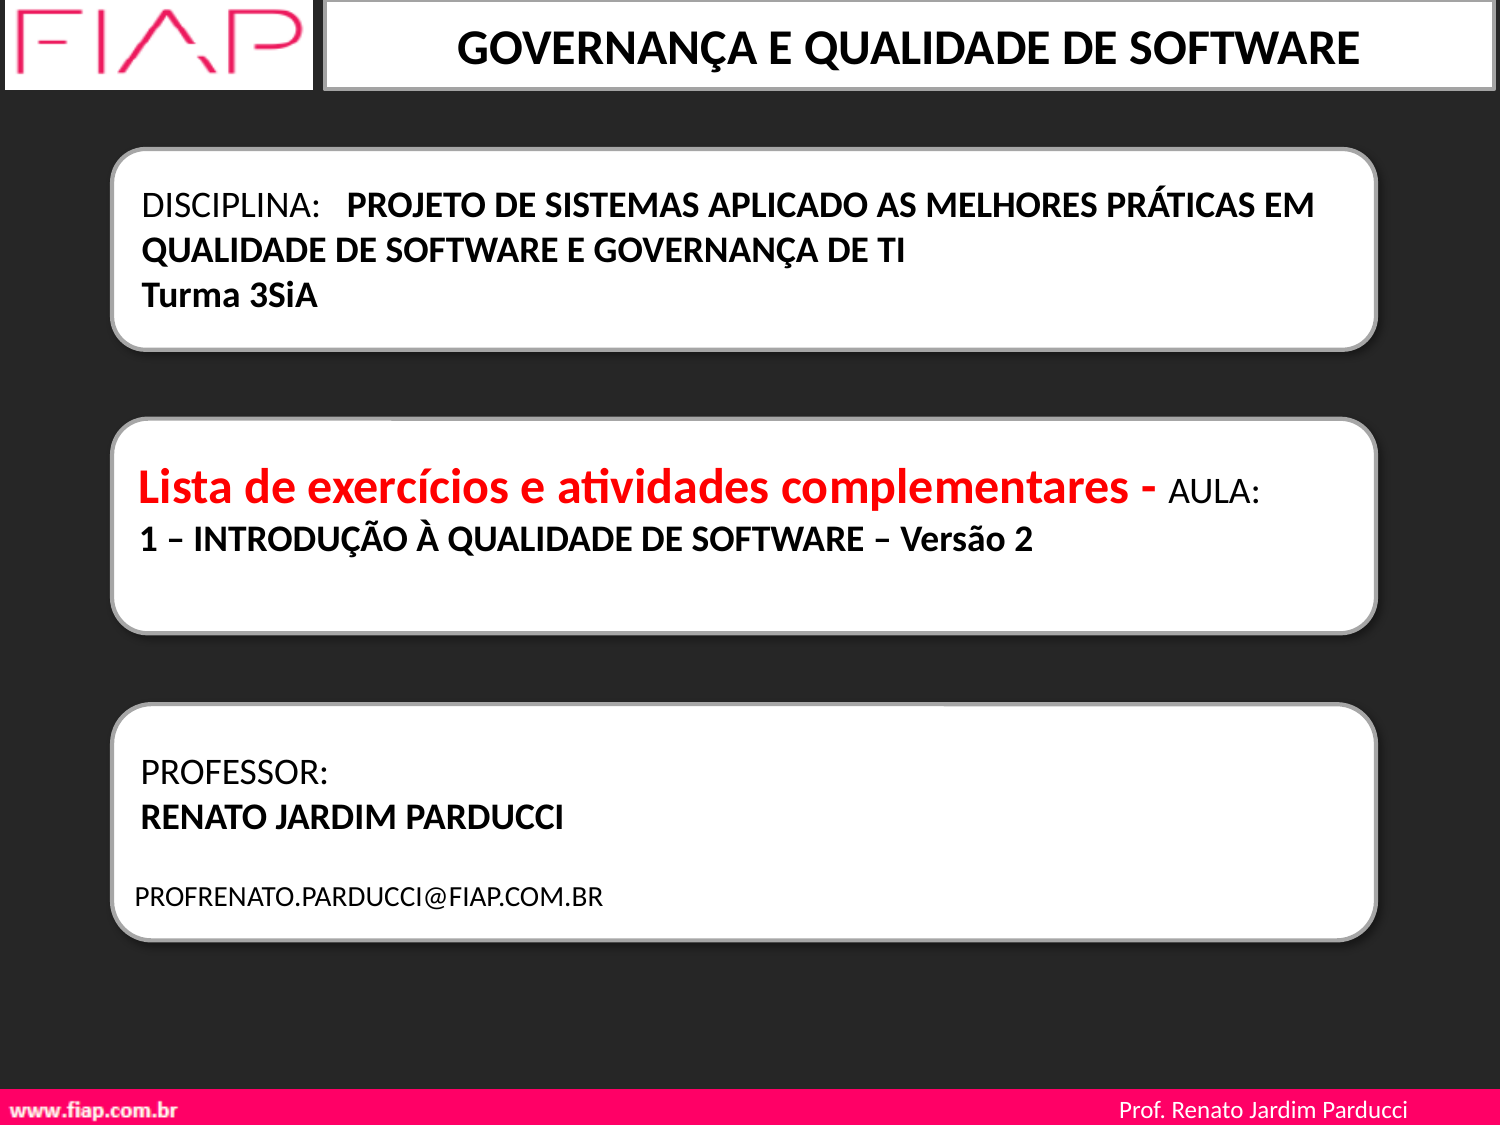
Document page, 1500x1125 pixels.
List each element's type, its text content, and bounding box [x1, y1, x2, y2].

text_box Lista de exercícios e atividades complementares - AULA: 1 – INTRODUÇÃO À QUALIDADE DE SOFTWARE – Versão 2 [123, 446, 1353, 567]
text_box PROFESSOR: RENATO JARDIM PARDUCCI [125, 739, 606, 845]
text_box [109, 702, 1379, 943]
text_box [109, 416, 1379, 636]
text_box DISCIPLINA: PROJETO DE SISTEMAS APLICADO AS MELHORES PRÁTICAS EM QUALIDADE DE SOFTWARE E GOVERNANÇA DE TI Turma 3SiA [126, 172, 1340, 323]
text_box [109, 146, 1379, 352]
text_box PROFRENATO.PARDUCCI@FIAP.COM.BR [119, 869, 620, 920]
